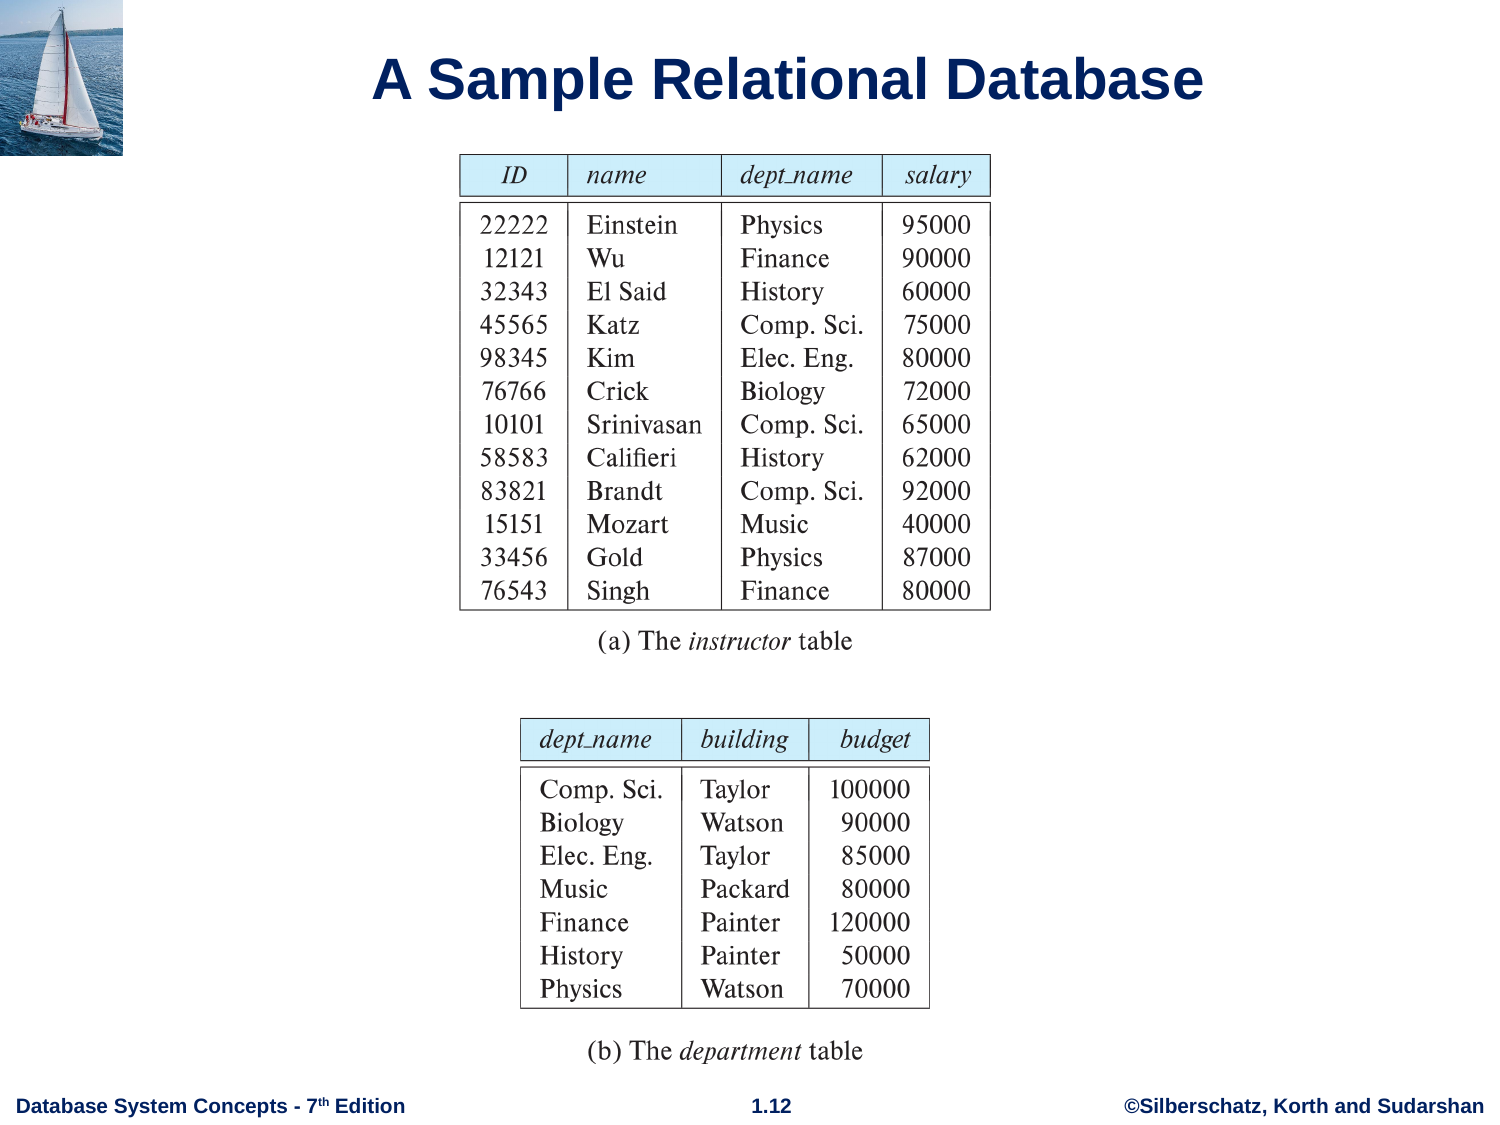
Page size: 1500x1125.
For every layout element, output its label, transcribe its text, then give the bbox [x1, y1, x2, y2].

picture [0, 0, 123, 156]
title A Sample Relational Database [125, 18, 1452, 120]
picture [444, 131, 1006, 1074]
